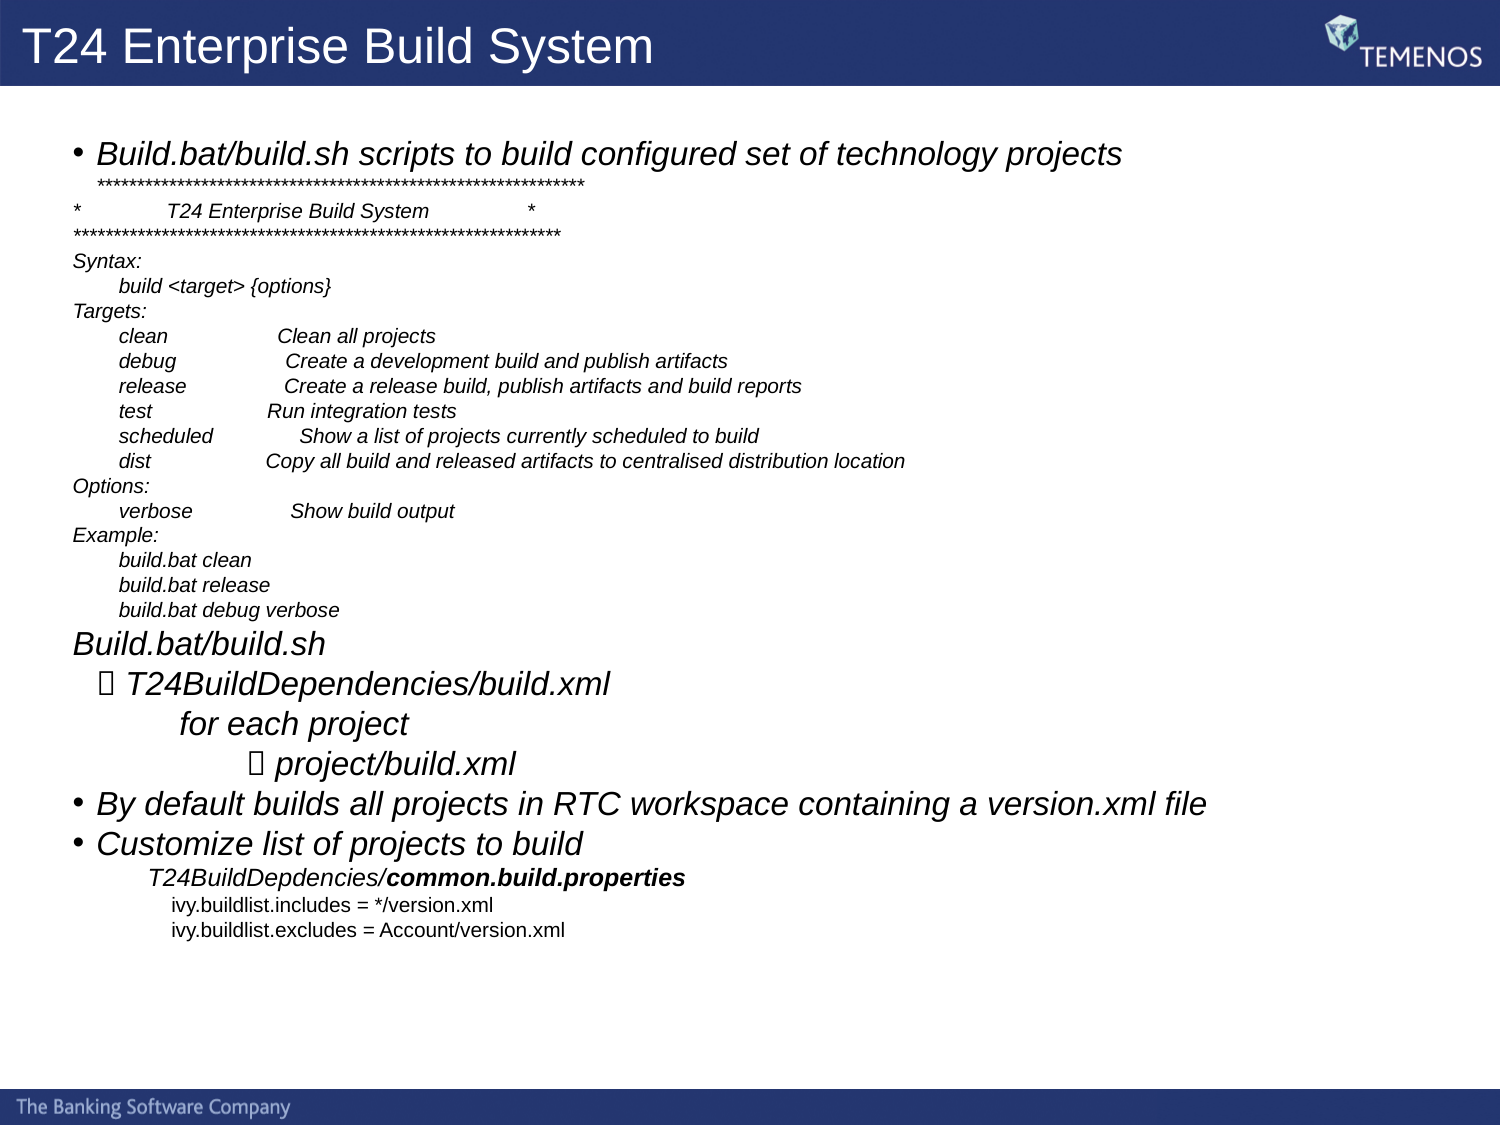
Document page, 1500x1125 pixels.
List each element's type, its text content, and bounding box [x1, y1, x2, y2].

picture [0, 1089, 1500, 1125]
text_box Build.bat/build.sh scripts to build configured set of technology projects ************************************************************* * T24 Enterprise Build System * ************************************************************* Syntax: build <target> {options} Targets: clean Clean all projects debug Create a development build and publish artifacts release Create a release build, publish artifacts and build reports test Run integration tests scheduled Show a list of projects currently scheduled to build dist Copy all build and released artifacts to centralised distribution location Options: verbose Show build output Example: build.bat clean build.bat release build.bat debug verbose Build.bat/build.sh  T24BuildDependencies/build.xml for each project  project/build.xml By default builds all projects in RTC workspace containing a version.xml file Customize list of projects to build T24BuildDepdencies/common.build.properties ivy.buildlist.includes = */version.xml ivy.buildlist.excludes = Account/version.xml [57, 125, 1461, 1066]
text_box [0, 0, 1500, 87]
